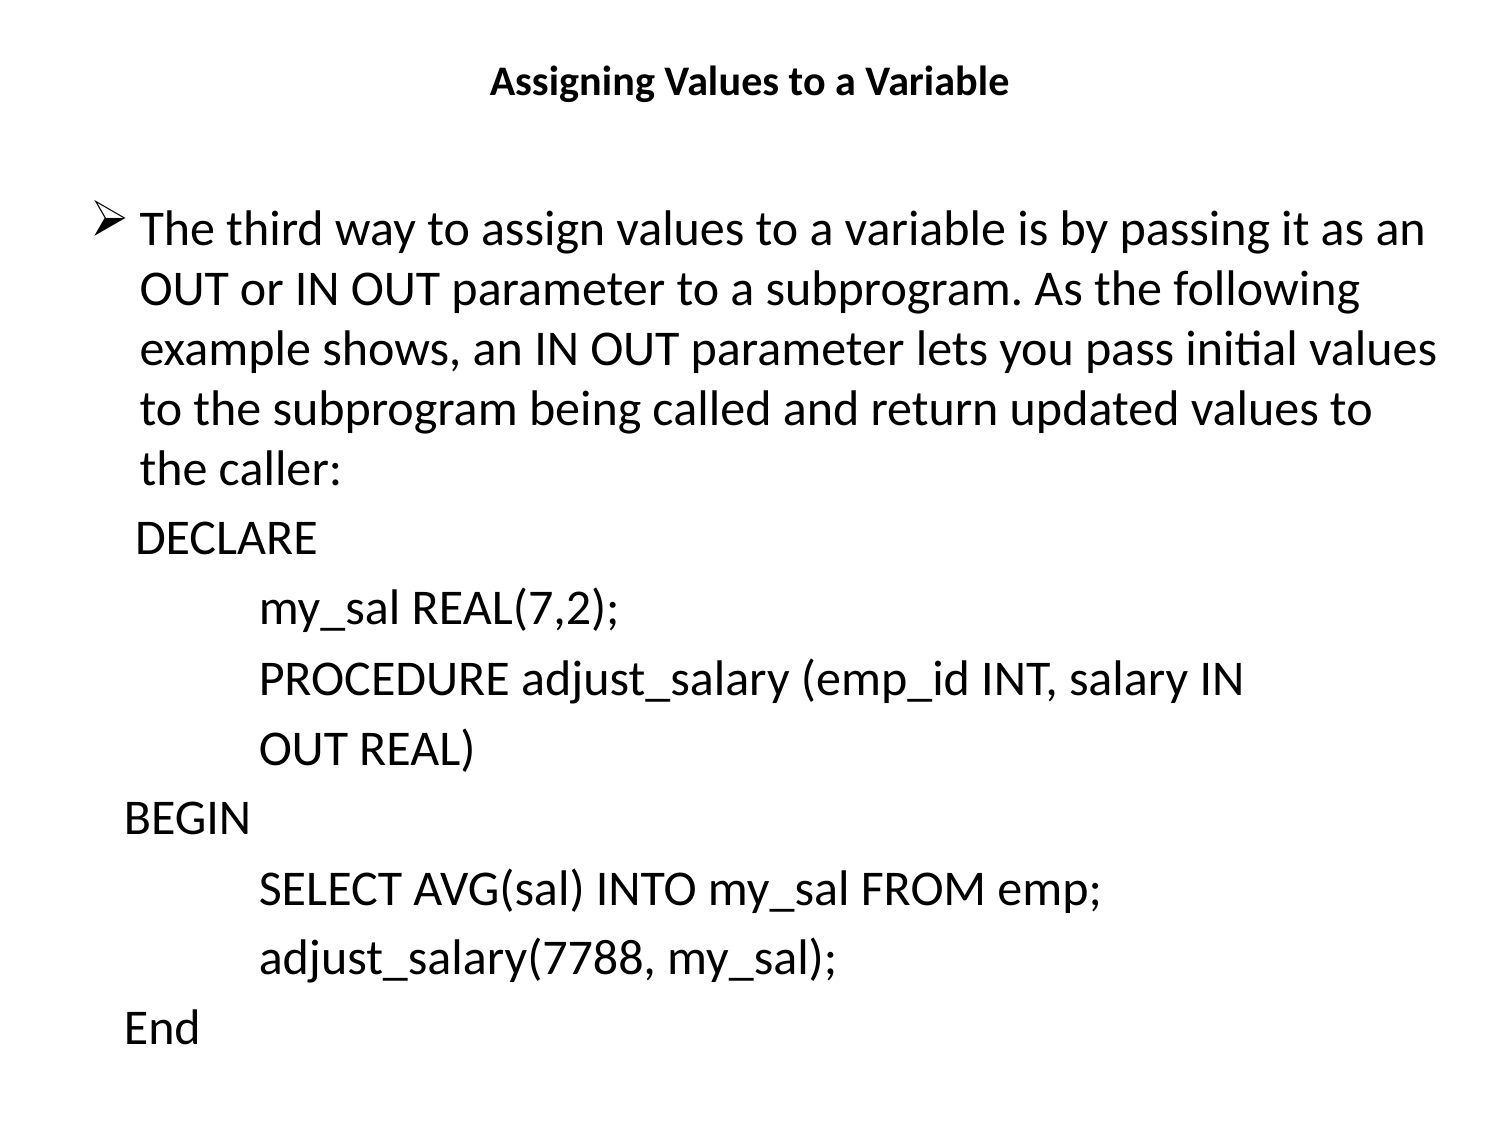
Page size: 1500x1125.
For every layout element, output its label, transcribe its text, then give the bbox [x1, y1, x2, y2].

list The third way to assign values to a variable is by passing it as an OUT or IN OUT parameter to a subprogram. As the following example shows, an IN OUT parameter lets you pass initial values to the subprogram being called and return updated values to the caller: DECLARE my_sal REAL(7,2); PROCEDURE adjust_salary (emp_id INT, salary IN OUT REAL) BEGIN SELECT AVG(sal) INTO my_sal FROM emp; adjust_salary(7788, my_sal); End [75, 187, 1463, 1063]
title Assigning Values to a Variable [75, 45, 1425, 163]
